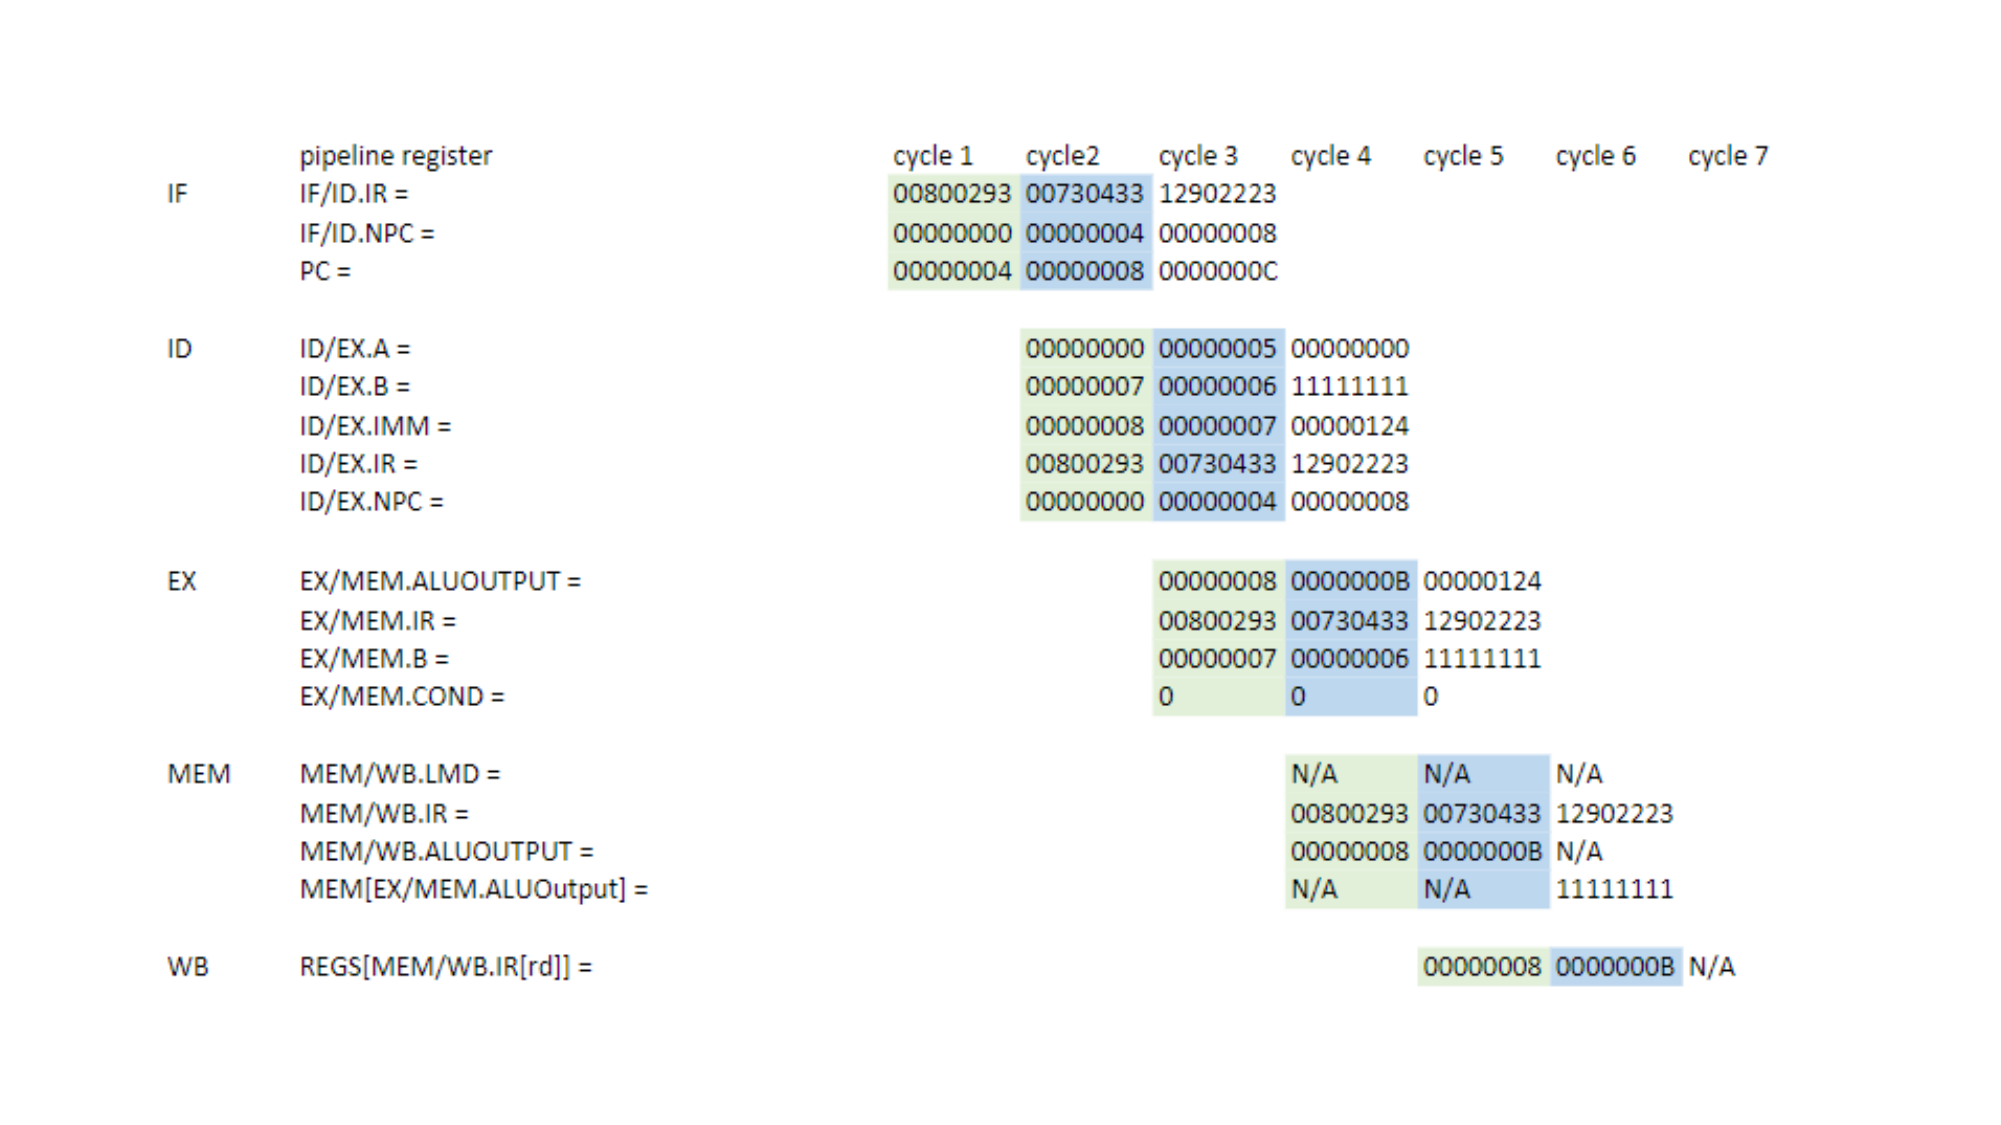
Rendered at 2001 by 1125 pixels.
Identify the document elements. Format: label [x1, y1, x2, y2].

picture [112, 111, 1910, 1014]
